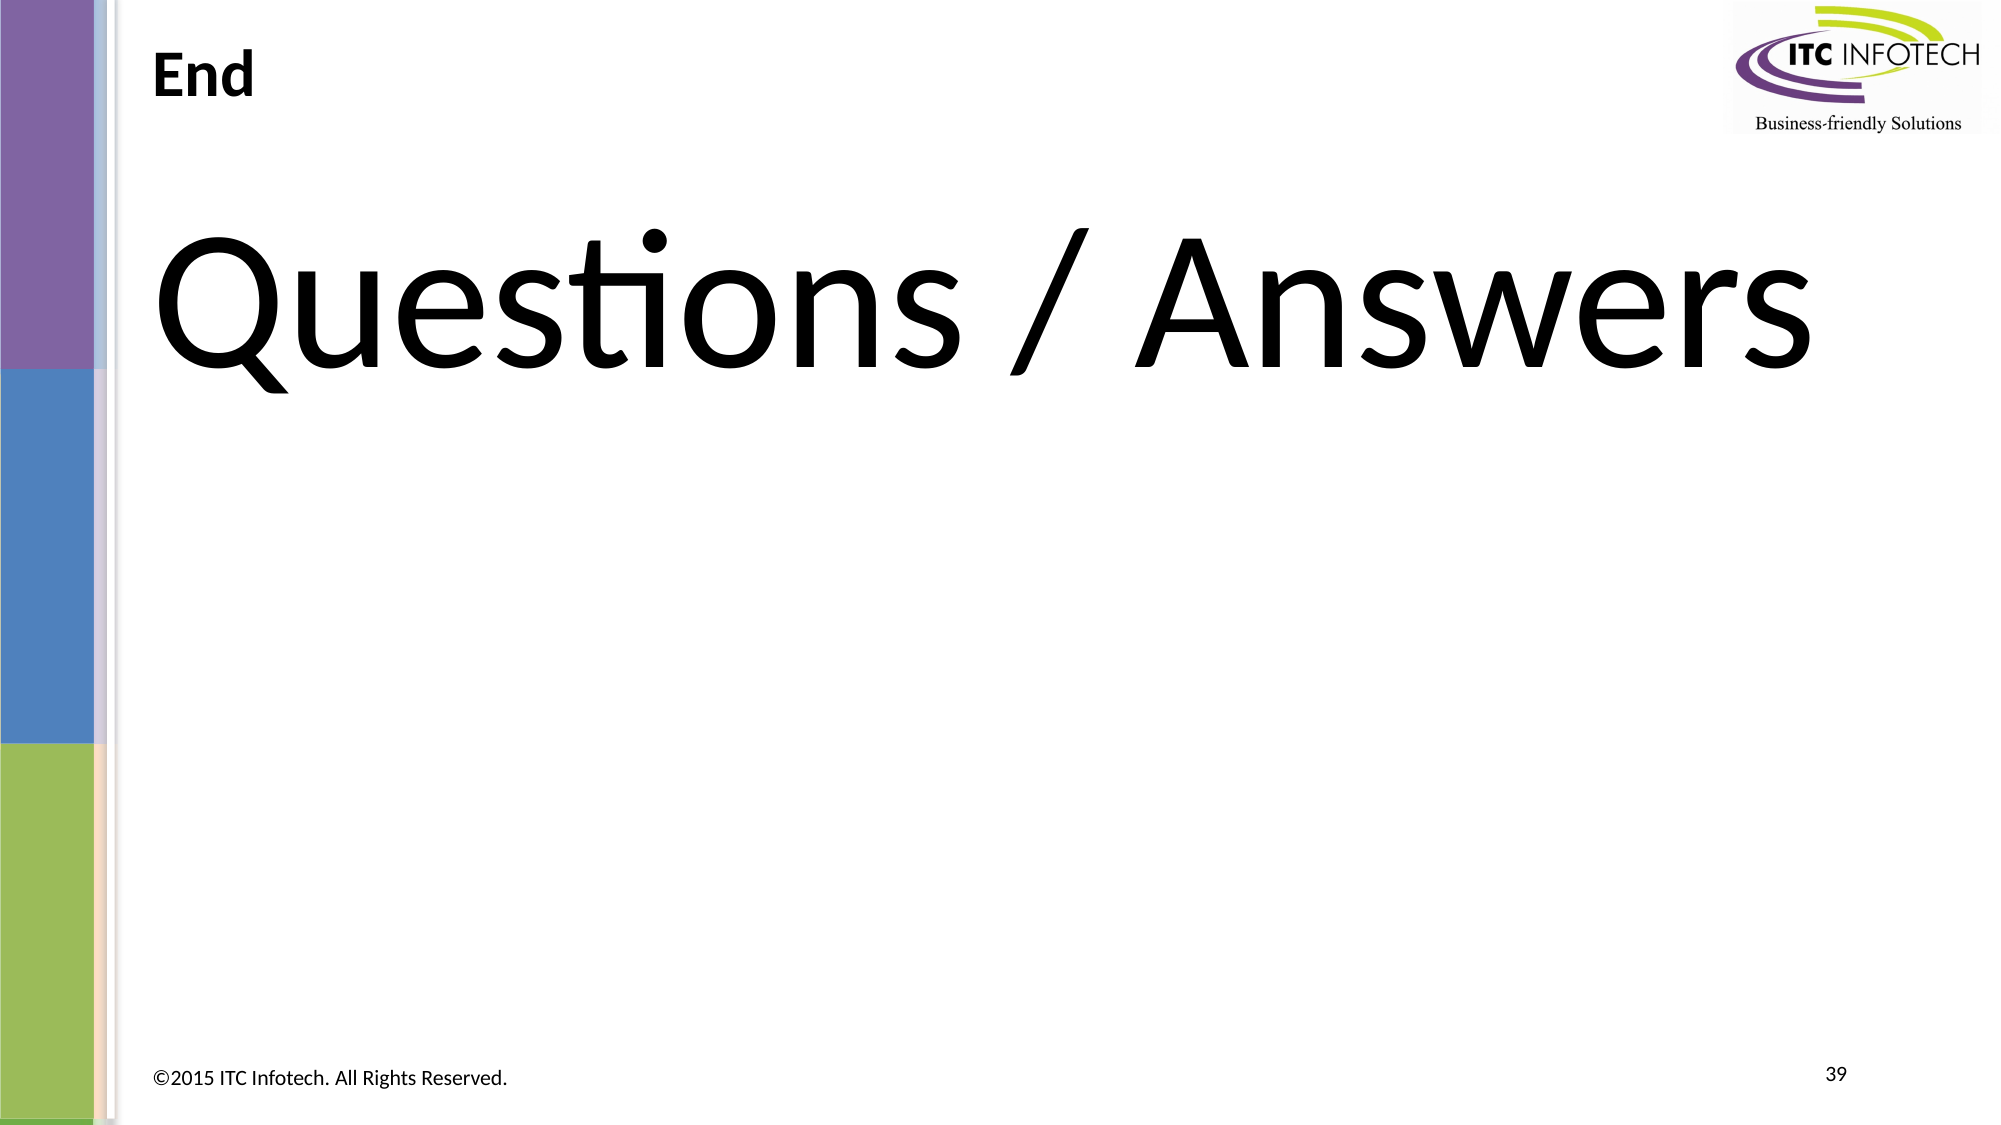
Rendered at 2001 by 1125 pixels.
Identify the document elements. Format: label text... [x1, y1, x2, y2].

list Questions / Answers [136, 187, 1963, 1013]
footer ©2015 ITC Infotech. All Rights Reserved. [137, 1046, 613, 1107]
picture [0, 0, 2001, 1125]
title End [137, 6, 1700, 134]
slide_number 39 [1797, 1042, 1863, 1103]
